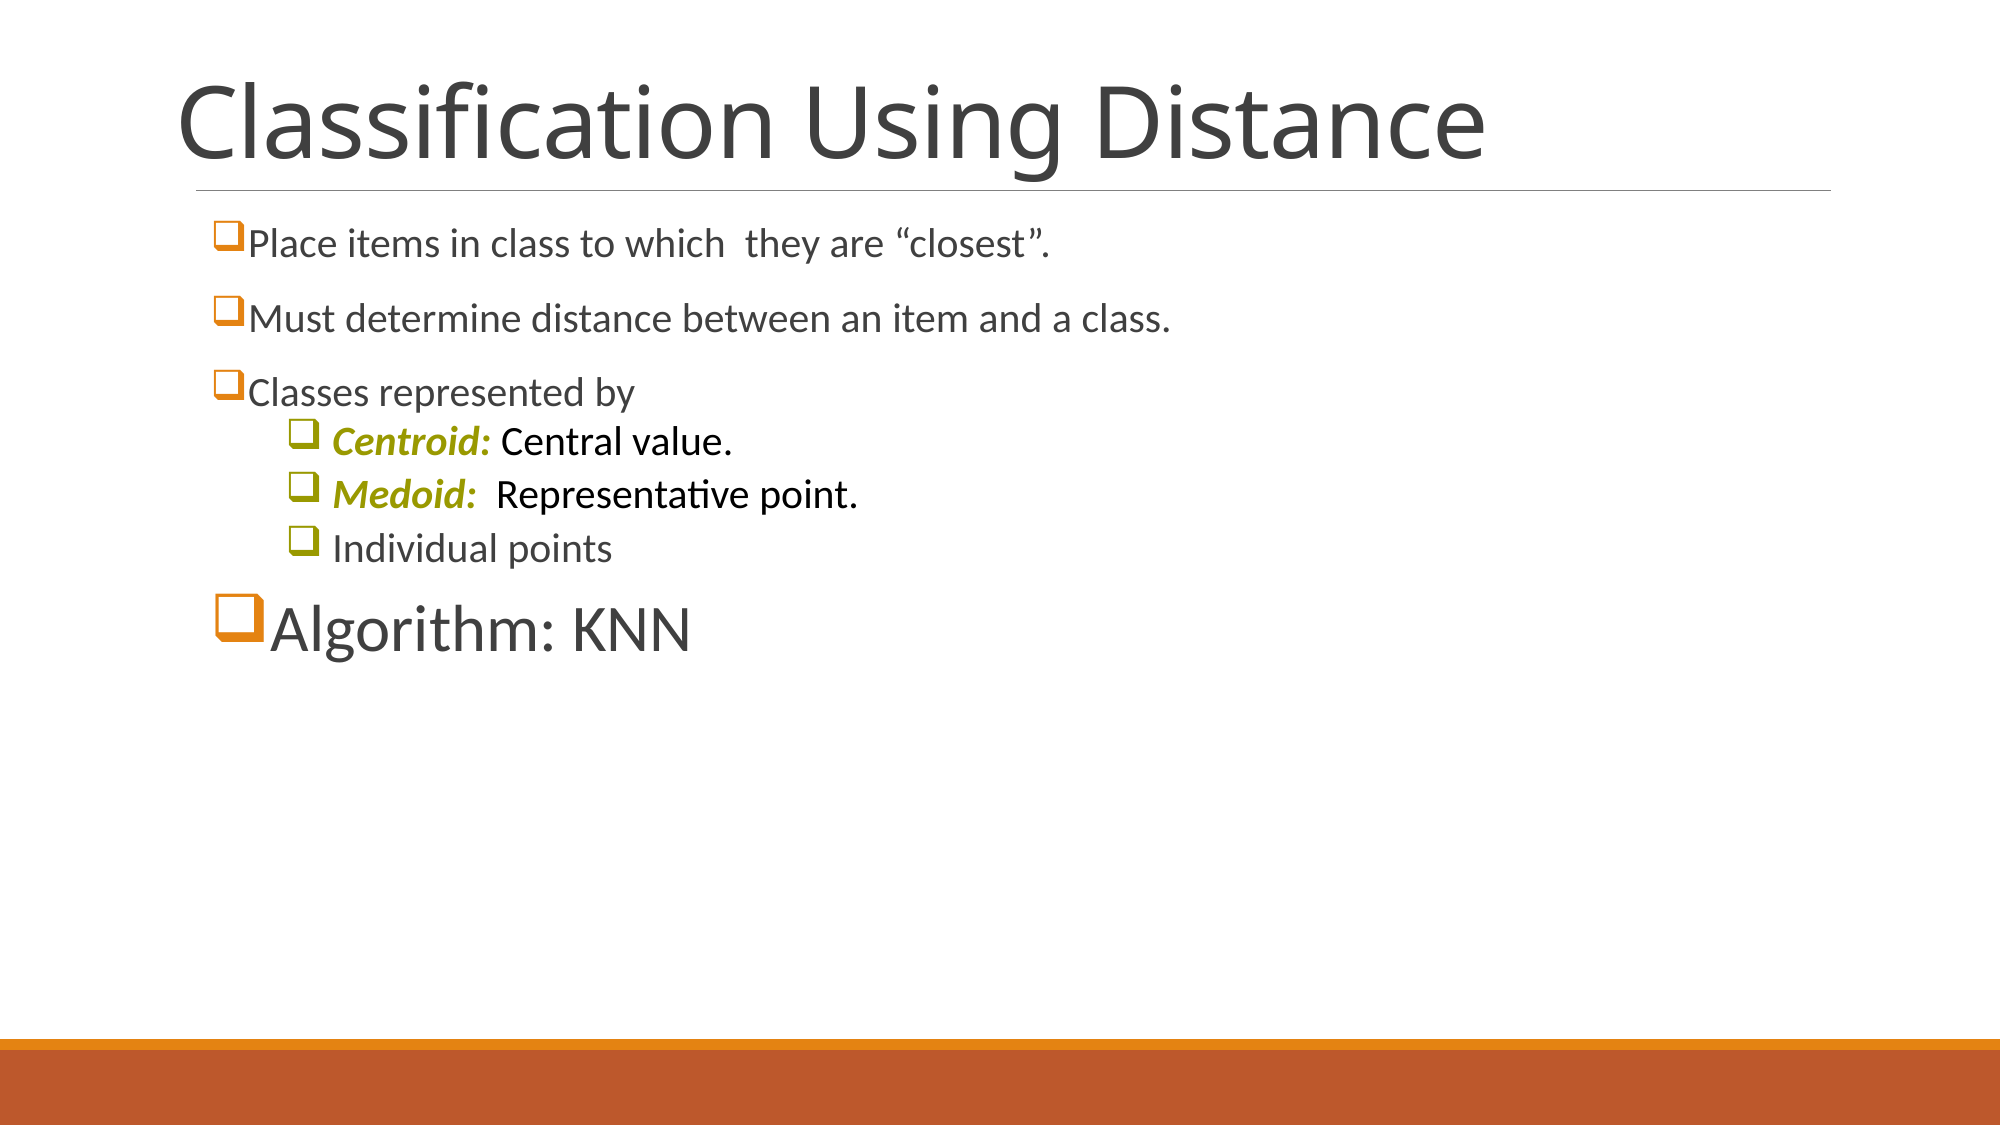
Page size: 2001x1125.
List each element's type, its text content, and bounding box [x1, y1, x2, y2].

list Place items in class to which they are “closest”. Must determine distance between an item and a class. Classes represented by Centroid: Central value. Medoid: Representative point. Individual points Algorithm: KNN [210, 214, 1511, 946]
title Classification Using Distance [160, 0, 1511, 187]
